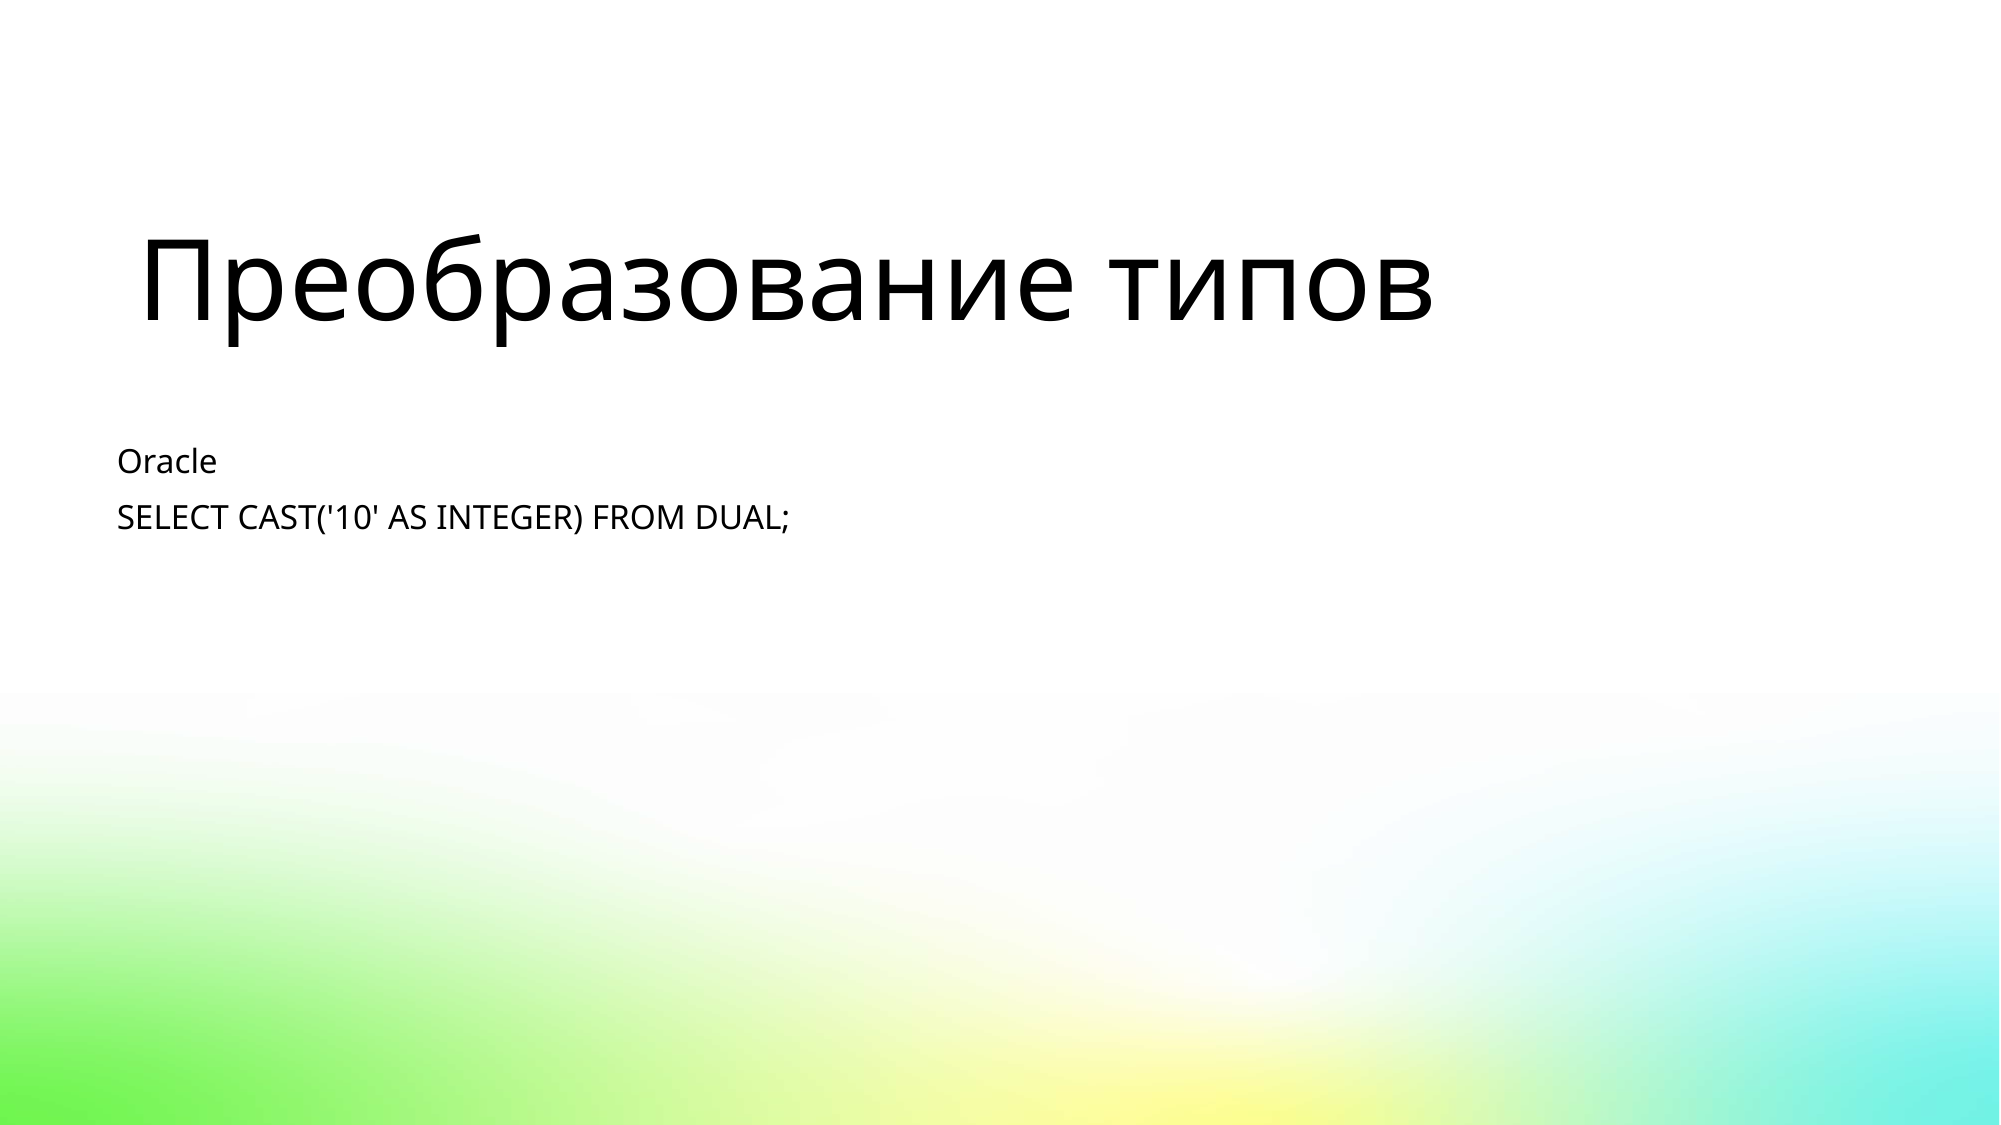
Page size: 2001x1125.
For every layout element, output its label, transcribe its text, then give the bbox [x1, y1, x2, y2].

picture [0, 693, 2000, 1125]
text_box Oracle SELECT CAST('10' AS INTEGER) FROM DUAL; [116, 444, 1888, 953]
text_box Преобразование типов [137, 208, 1816, 357]
